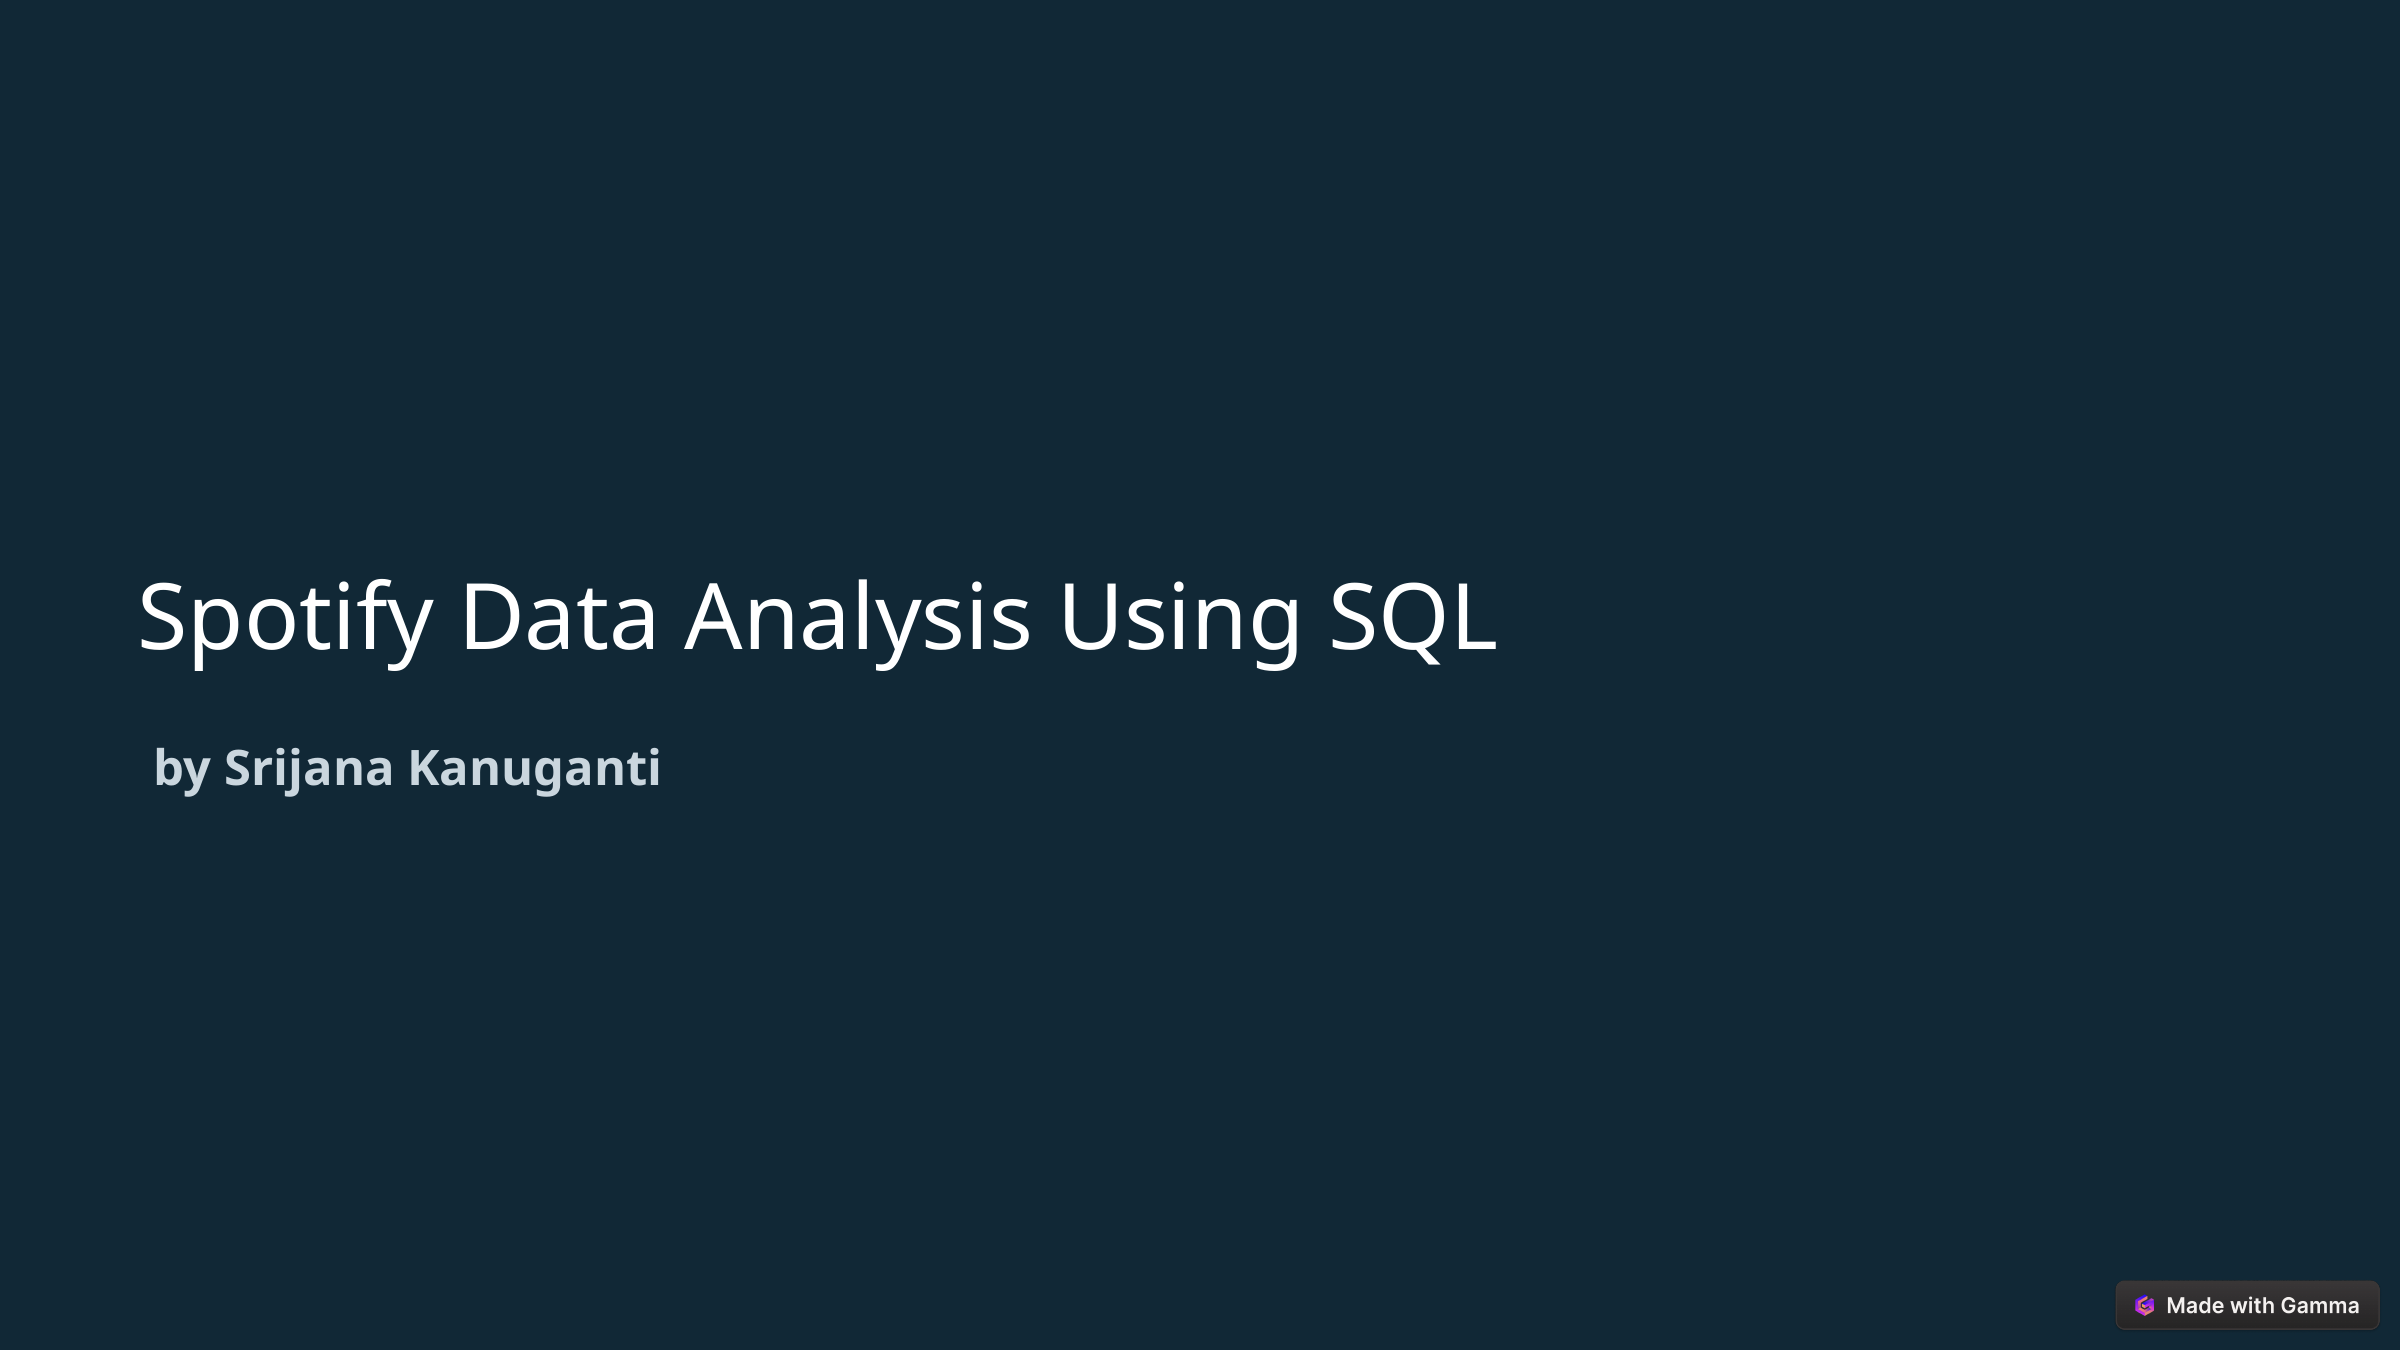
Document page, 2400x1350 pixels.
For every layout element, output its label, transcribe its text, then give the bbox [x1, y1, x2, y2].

text_box by Srijana Kanuganti [153, 727, 653, 797]
picture [2106, 1271, 2389, 1339]
text_box Spotify Data Analysis Using SQL [137, 553, 2215, 669]
